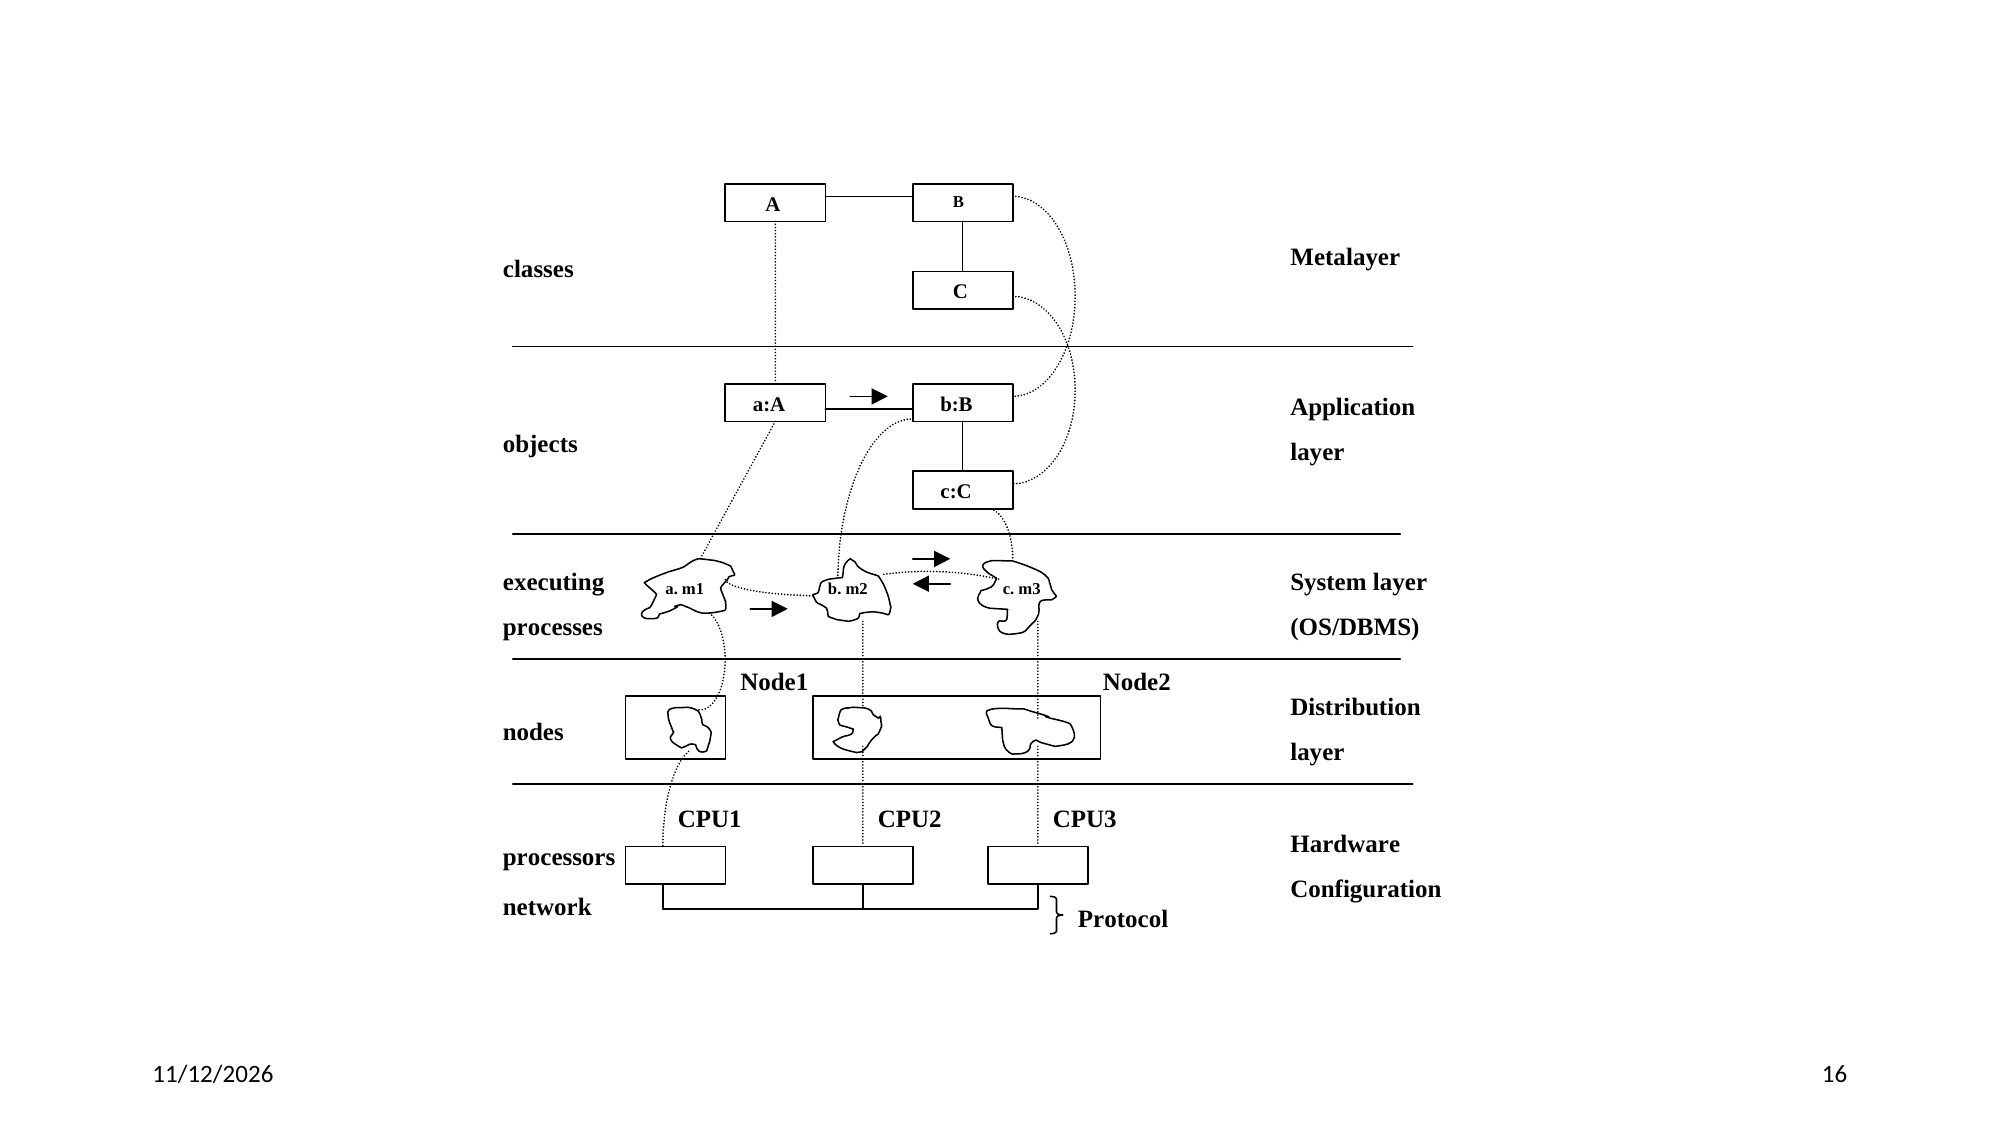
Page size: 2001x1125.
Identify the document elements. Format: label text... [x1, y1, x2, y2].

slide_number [137, 1042, 588, 1103]
slide_number 16 [1412, 1042, 1863, 1103]
picture [486, 181, 1514, 943]
